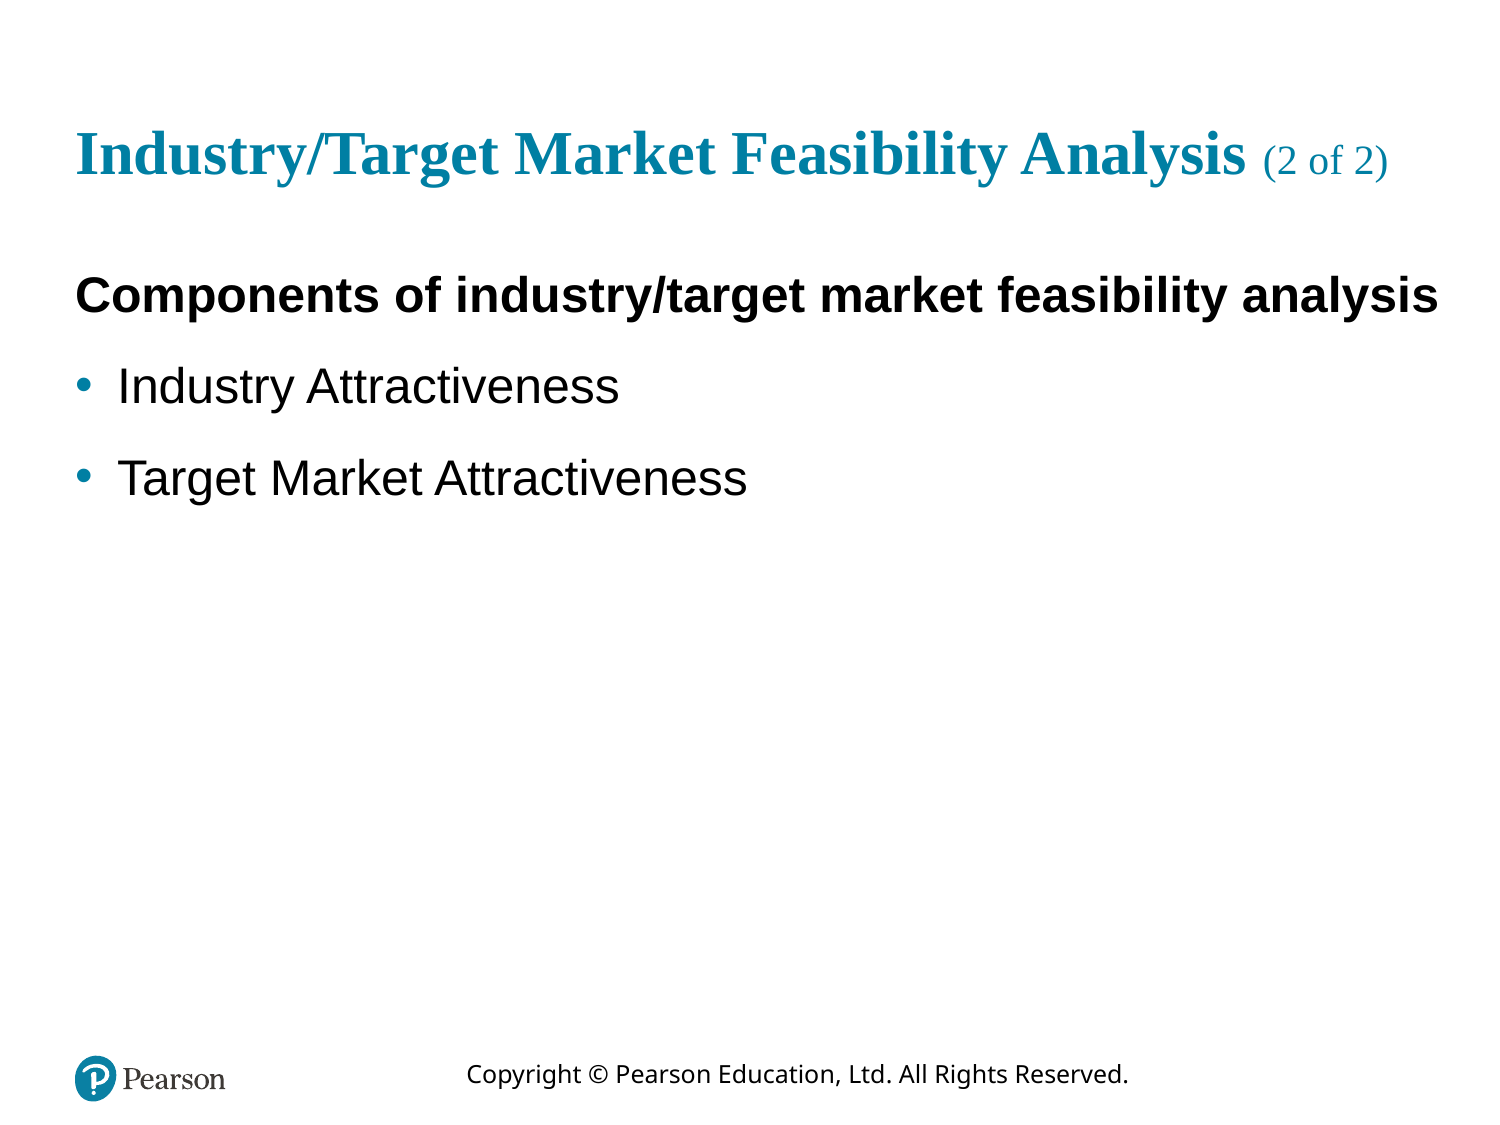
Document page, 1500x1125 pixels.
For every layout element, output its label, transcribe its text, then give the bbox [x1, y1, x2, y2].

list Components of industry/target market feasibility analysis Industry Attractiveness Target Market Attractiveness [75, 262, 1450, 738]
title Industry/Target Market Feasibility Analysis (2 of 2) [75, 35, 1425, 188]
